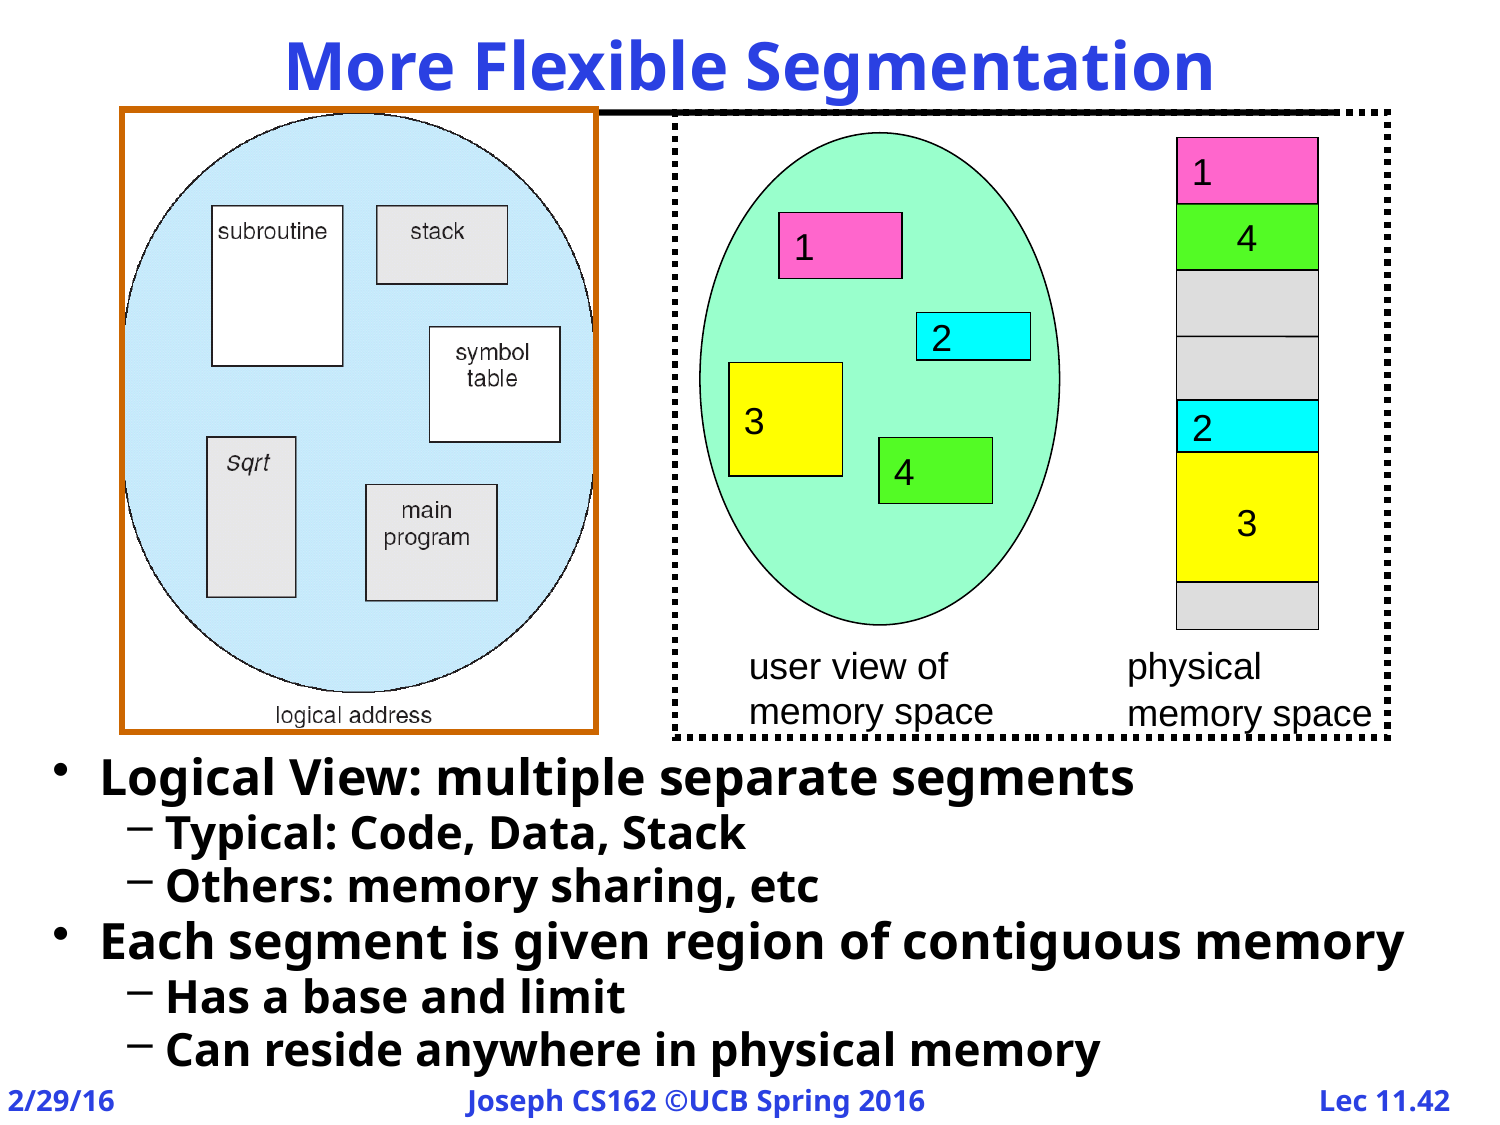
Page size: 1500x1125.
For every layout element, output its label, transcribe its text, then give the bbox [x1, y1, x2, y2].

title More Flexible Segmentation [162, 24, 1338, 113]
list Logical View: multiple separate segments Typical: Code, Data, Stack Others: memory sharing, etc Each segment is given region of contiguous memory Has a base and limit Can reside anywhere in physical memory [37, 750, 1463, 1100]
picture [124, 112, 594, 730]
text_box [674, 112, 1415, 743]
